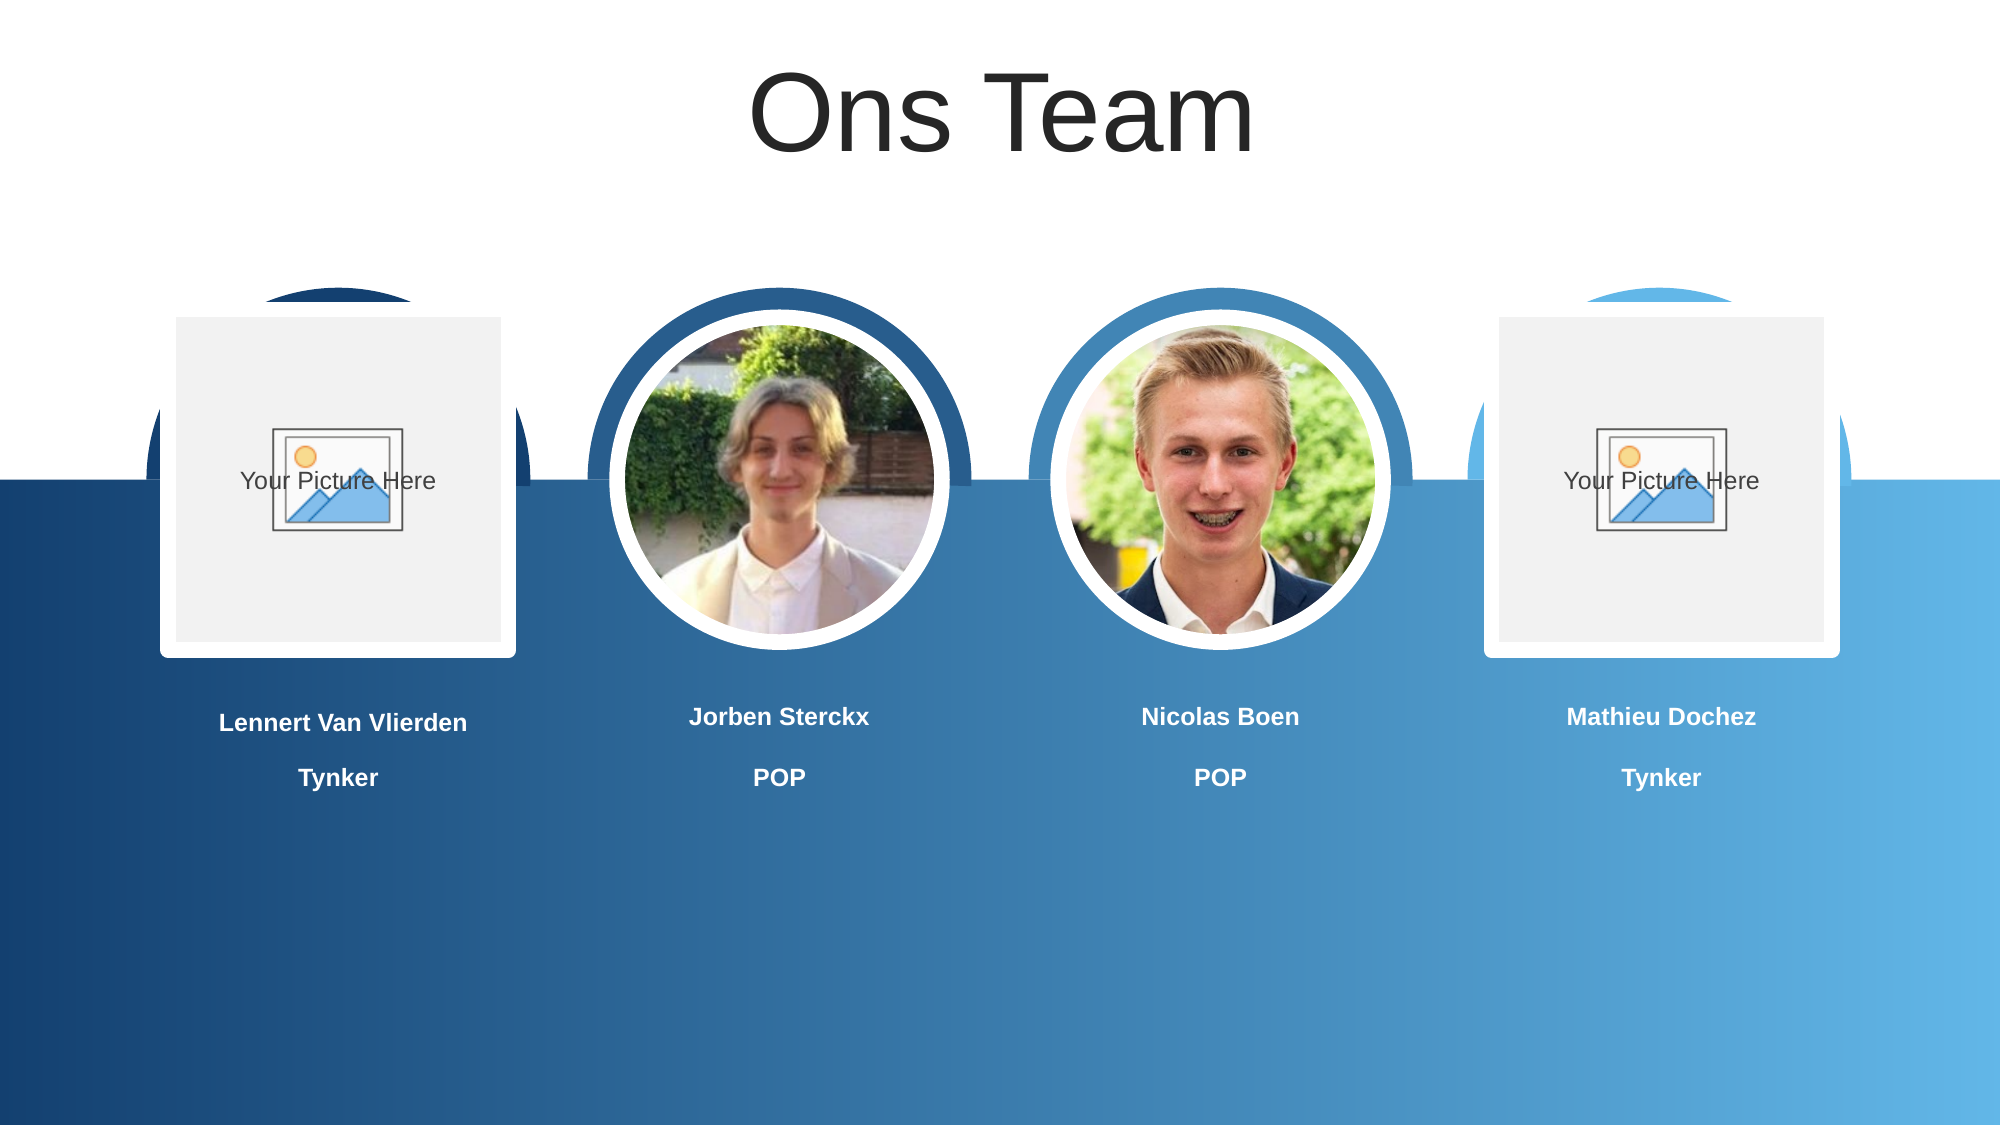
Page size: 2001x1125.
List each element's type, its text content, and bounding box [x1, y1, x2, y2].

picture [1499, 317, 1825, 643]
picture [1058, 317, 1383, 643]
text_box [641, 695, 918, 802]
picture [617, 317, 942, 643]
list Ons Team [53, 55, 1952, 175]
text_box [1523, 695, 1800, 802]
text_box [199, 695, 488, 802]
picture [175, 317, 501, 643]
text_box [1082, 695, 1359, 802]
